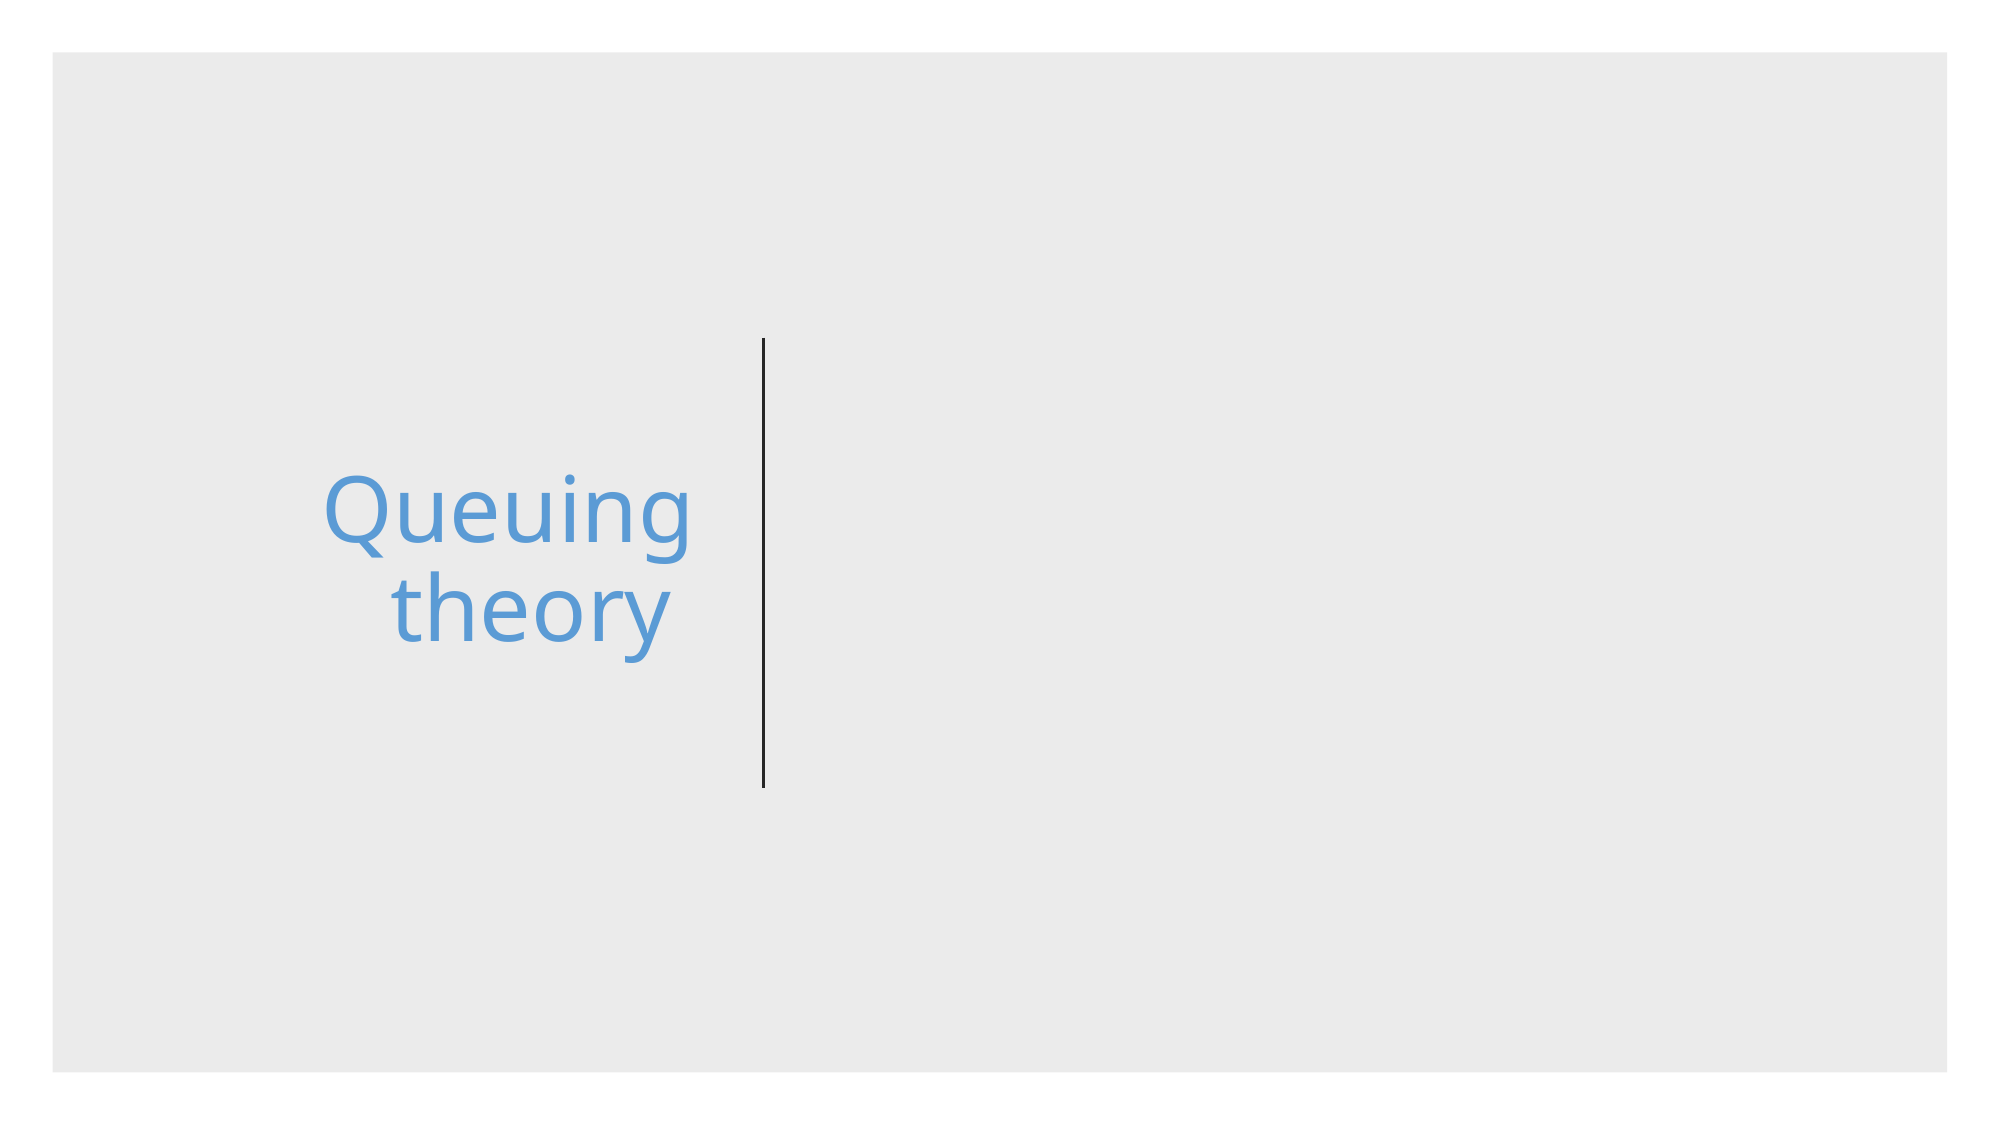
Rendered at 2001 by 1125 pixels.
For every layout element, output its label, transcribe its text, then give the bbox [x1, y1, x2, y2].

title Queuing theory [137, 158, 711, 967]
text_box [52, 51, 1948, 1073]
